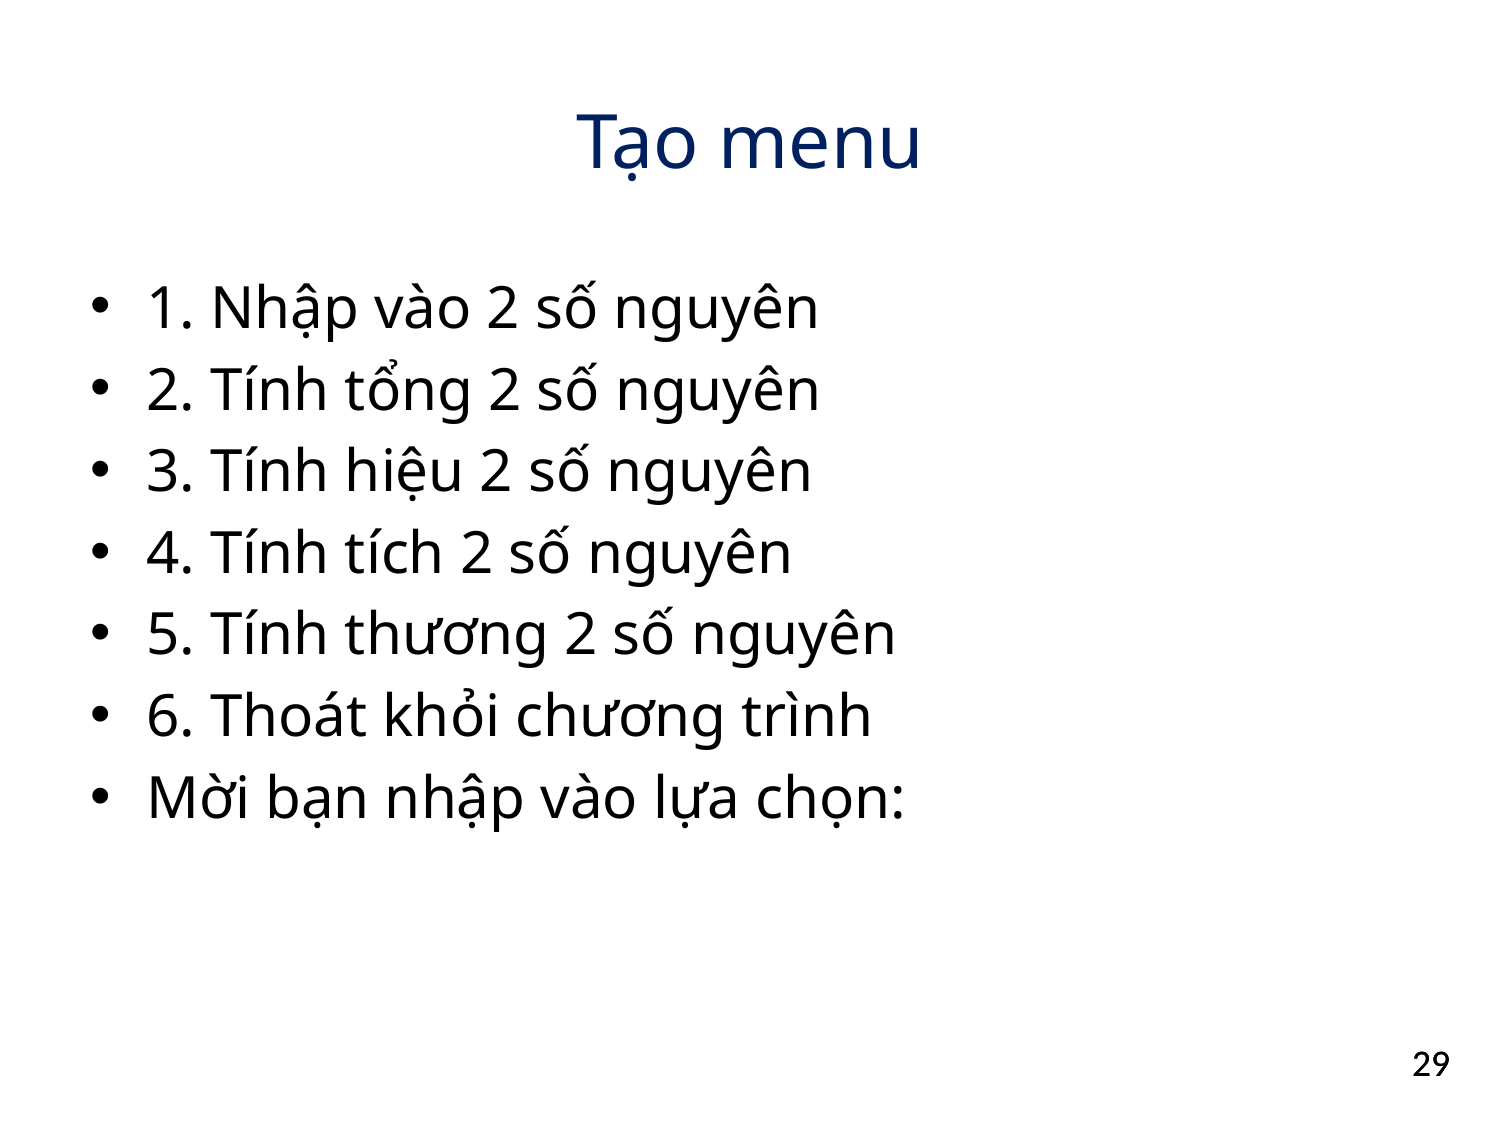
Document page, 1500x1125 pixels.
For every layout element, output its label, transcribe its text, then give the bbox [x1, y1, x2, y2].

title Tạo menu [75, 45, 1425, 233]
list 1. Nhập vào 2 số nguyên 2. Tính tổng 2 số nguyên 3. Tính hiệu 2 số nguyên 4. Tính tích 2 số nguyên 5. Tính thương 2 số nguyên 6. Thoát khỏi chương trình Mời bạn nhập vào lựa chọn: [75, 262, 1425, 1005]
